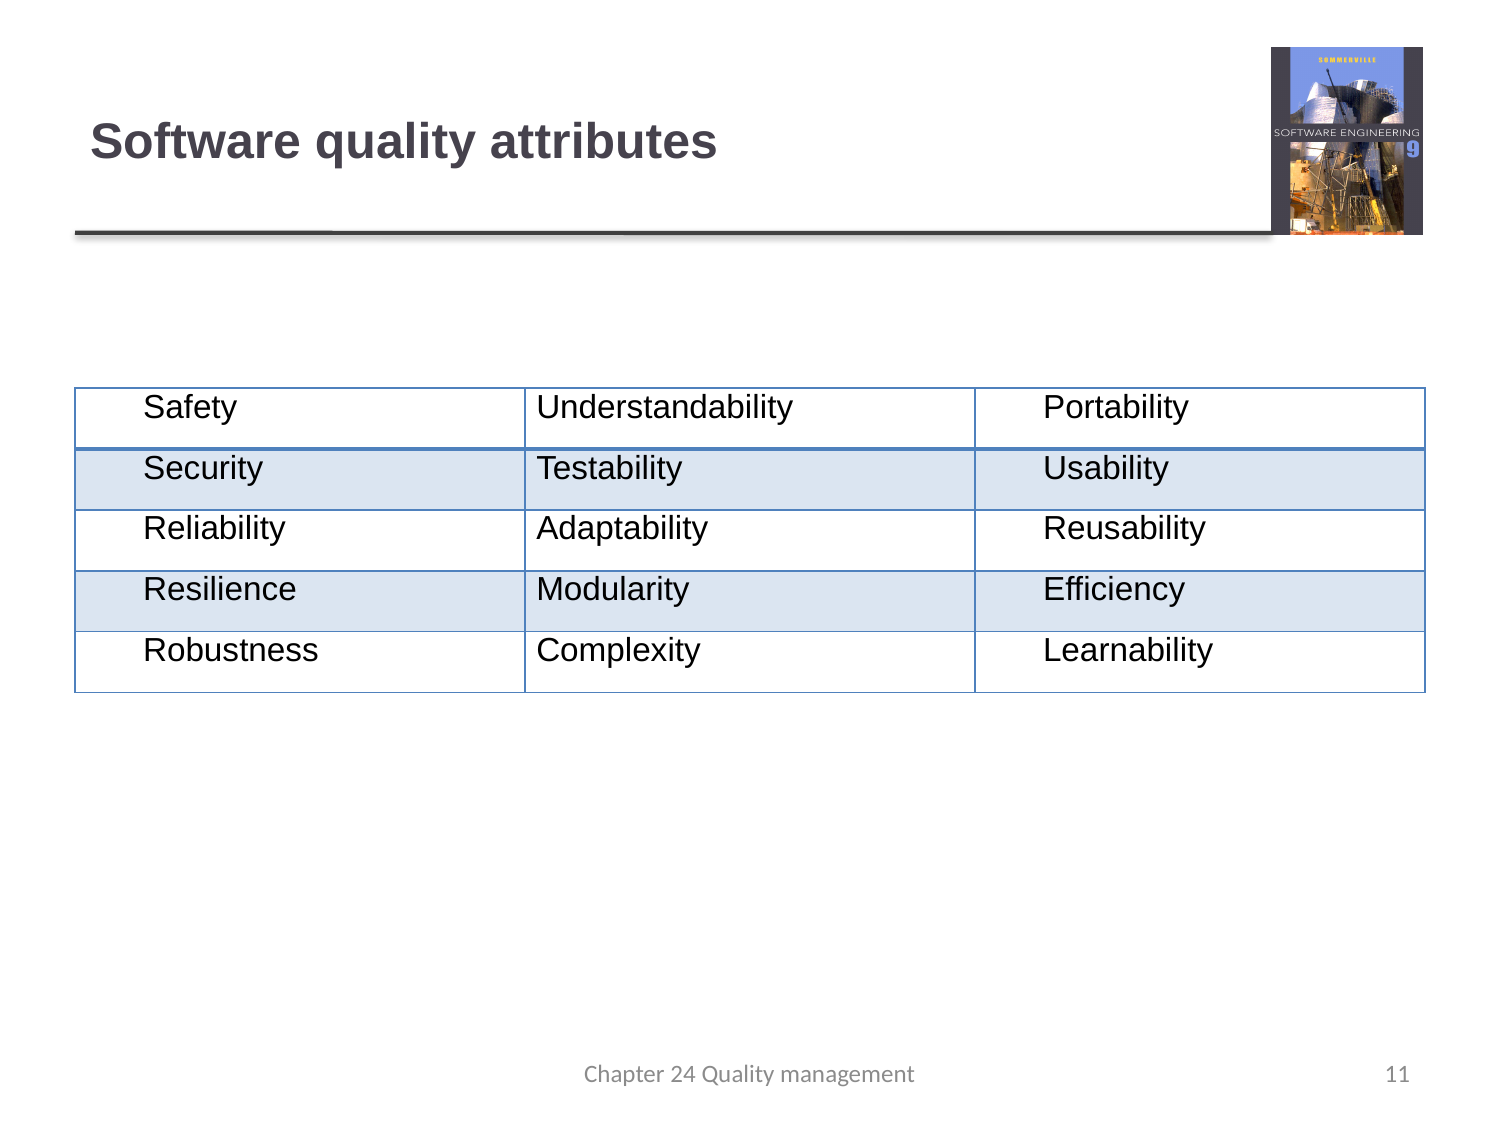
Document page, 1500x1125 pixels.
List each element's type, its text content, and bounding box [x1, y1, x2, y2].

footer Chapter 24 Quality management [512, 1042, 988, 1103]
table_cell Resilience [76, 572, 524, 631]
table_cell Security [76, 451, 524, 509]
table_cell Robustness [76, 632, 524, 692]
table_cell Modularity [526, 572, 974, 631]
table_cell Reusability [976, 511, 1424, 570]
table_cell Testability [526, 451, 974, 509]
picture [1272, 47, 1423, 235]
table_cell Usability [976, 451, 1424, 509]
table_cell Efficiency [976, 572, 1424, 631]
title Software quality attributes [74, 44, 1272, 233]
slide_number 11 [1074, 1042, 1425, 1103]
table_cell Learnability [976, 632, 1424, 692]
table_header Portability [976, 389, 1424, 447]
table_cell Adaptability [526, 511, 974, 570]
table_header Safety [76, 389, 524, 447]
table_header Understandability [526, 389, 974, 447]
table_cell Complexity [526, 632, 974, 692]
table_cell Reliability [76, 511, 524, 570]
